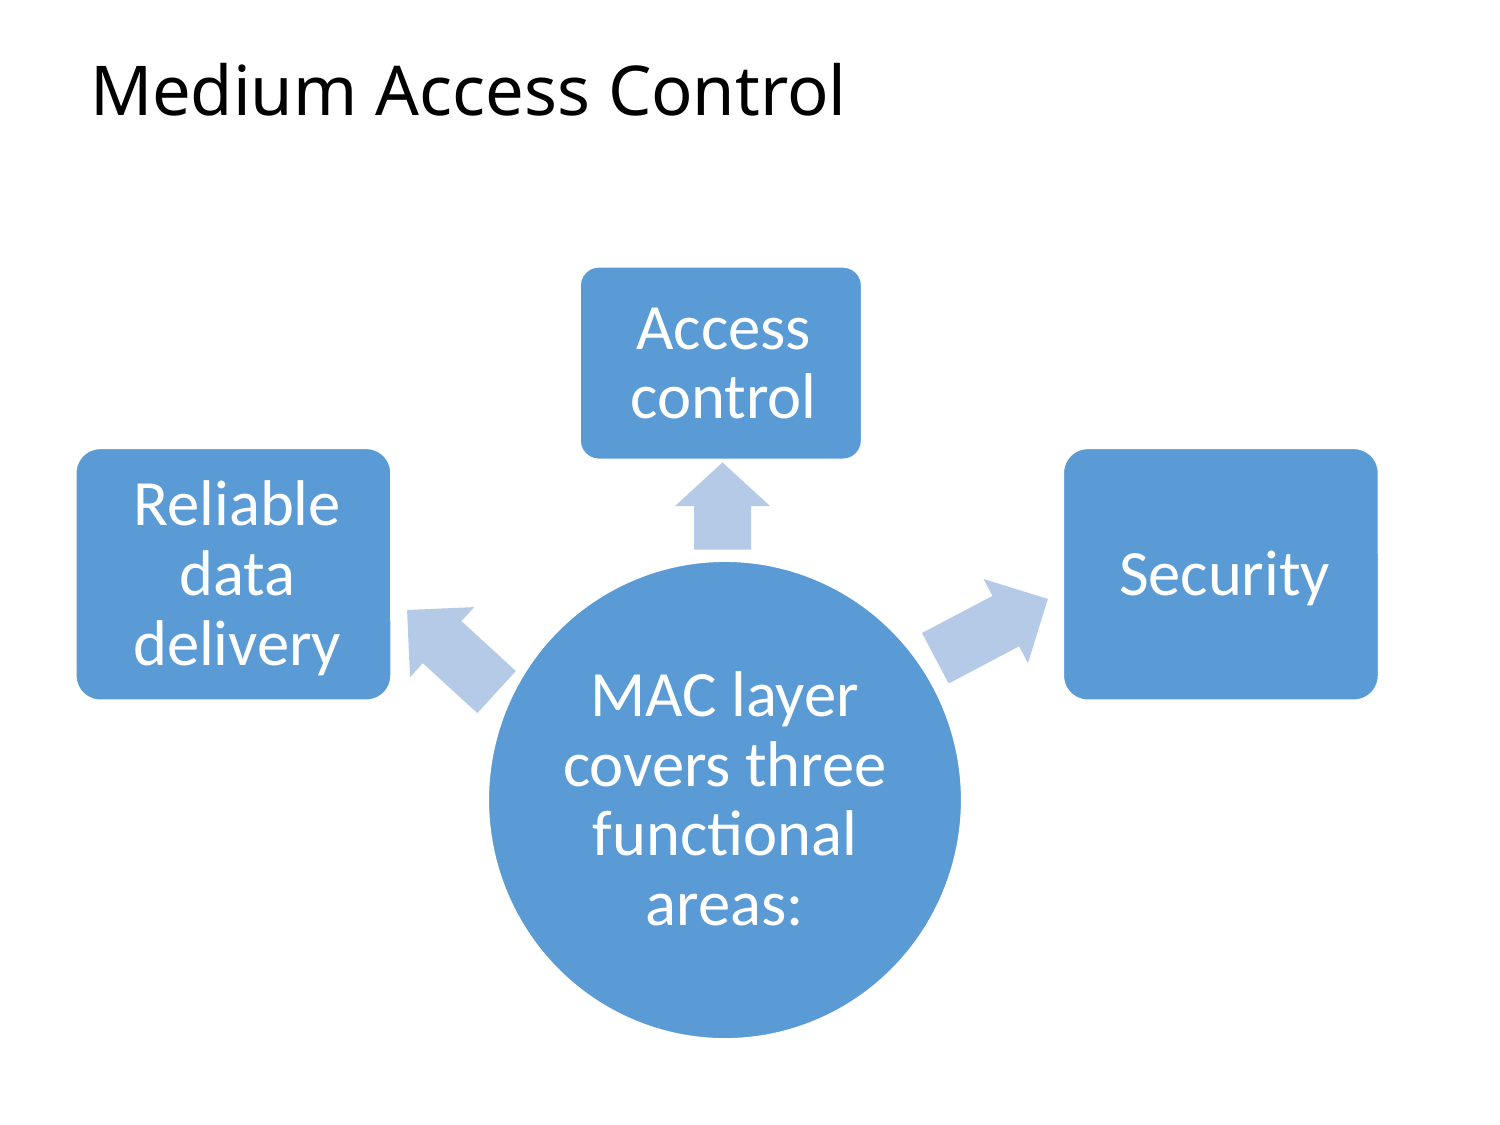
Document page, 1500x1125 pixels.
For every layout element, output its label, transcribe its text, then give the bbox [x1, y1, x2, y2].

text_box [49, 287, 1400, 1019]
title Medium Access Control [75, 0, 1425, 187]
